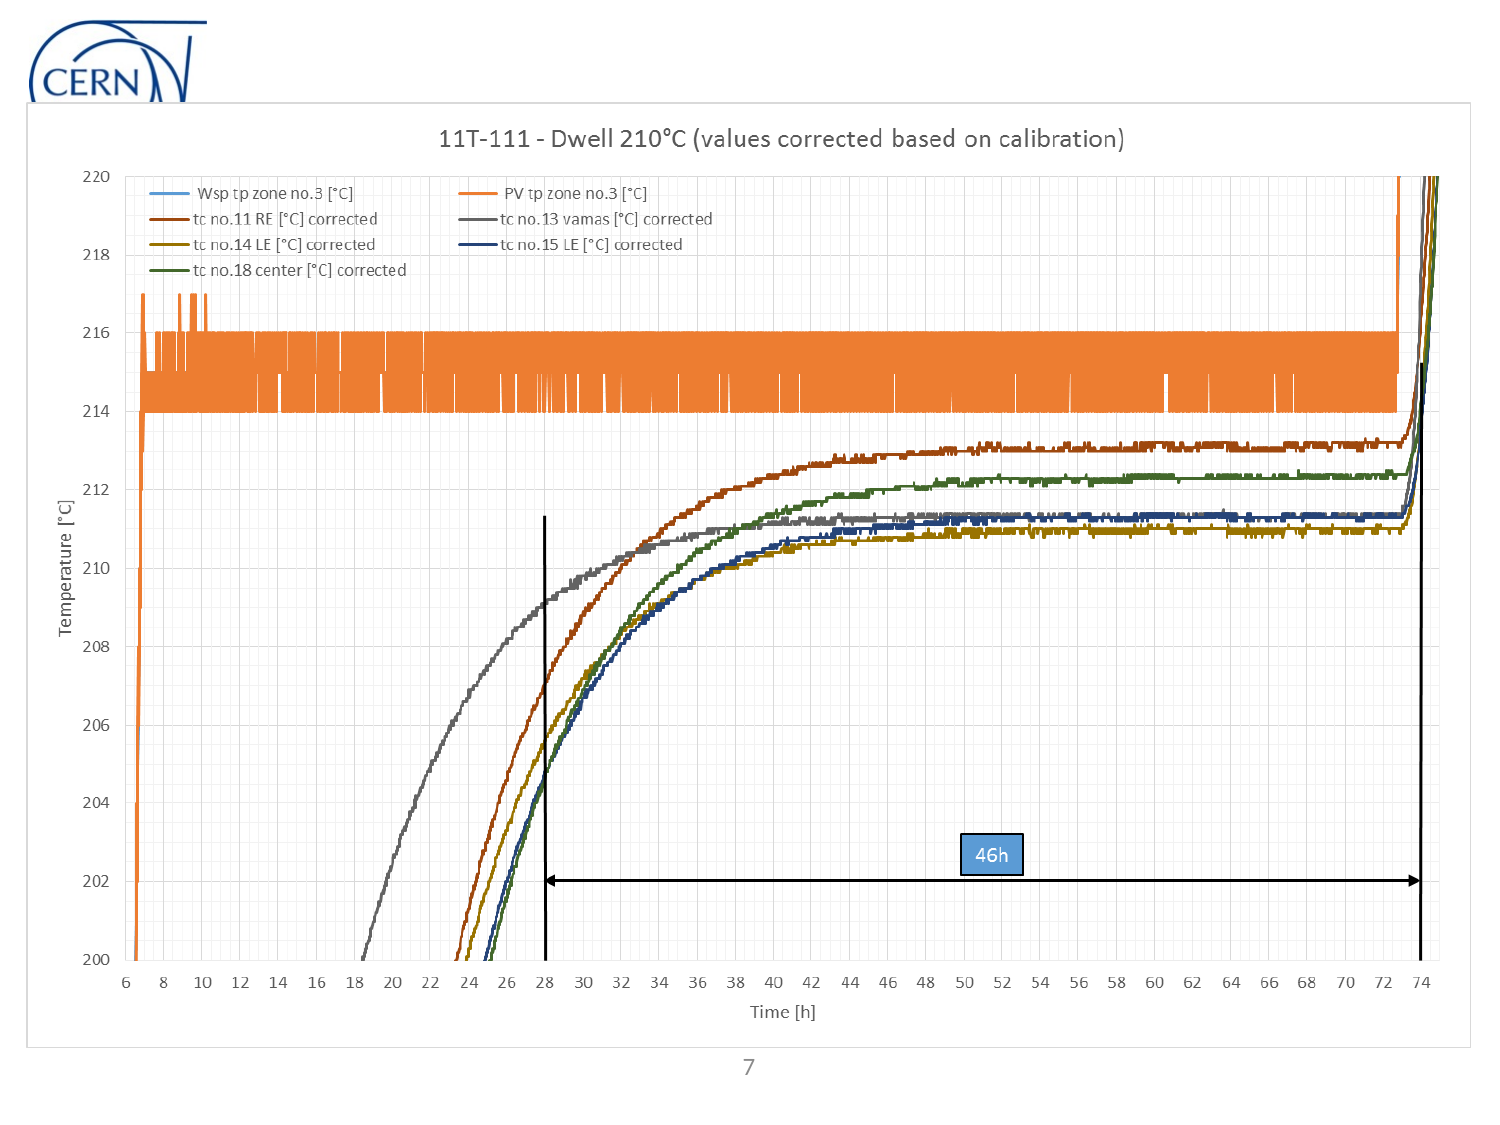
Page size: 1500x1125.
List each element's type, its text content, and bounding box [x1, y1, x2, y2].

picture [26, 19, 1471, 1048]
slide_number 7 [573, 1055, 924, 1096]
